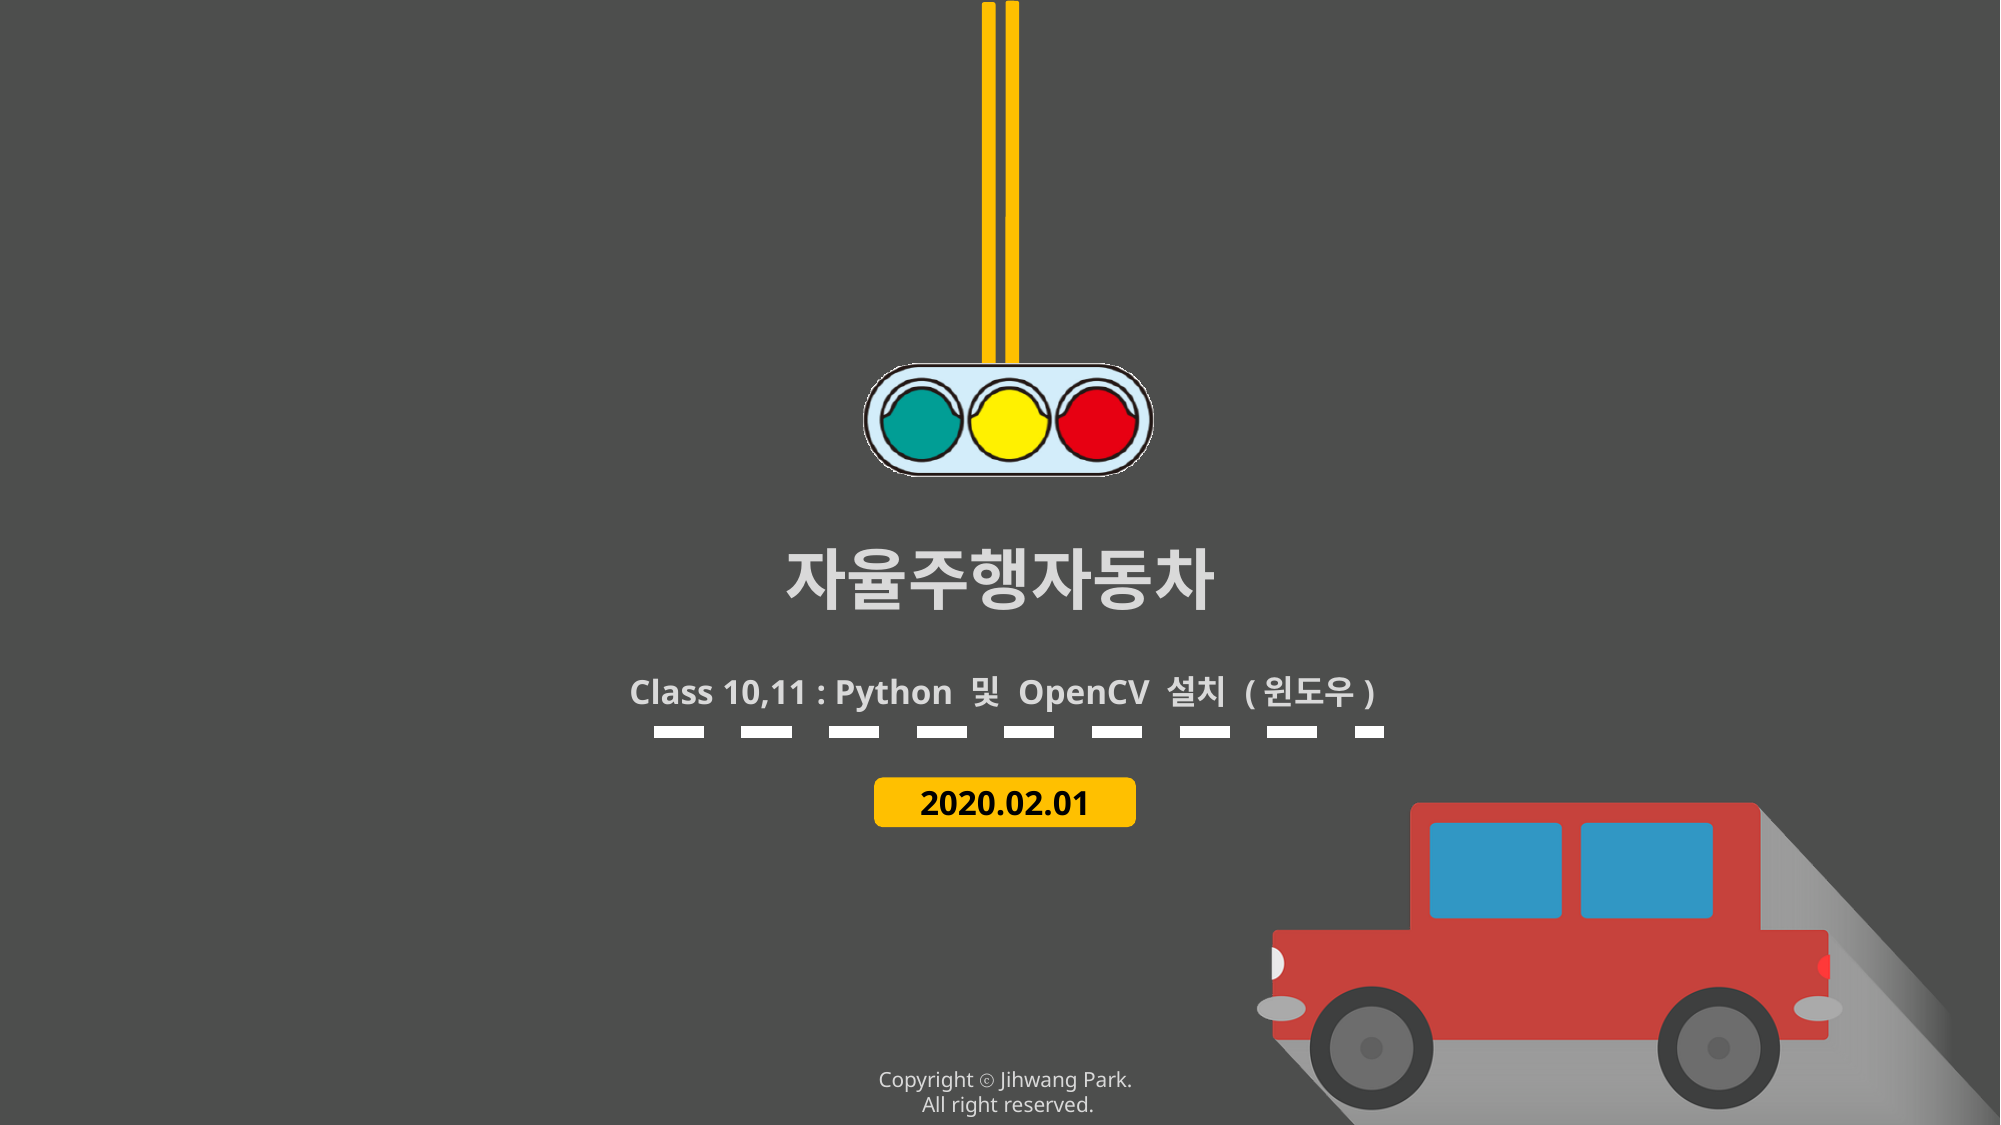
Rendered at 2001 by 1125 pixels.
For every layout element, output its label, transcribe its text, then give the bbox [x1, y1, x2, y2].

picture [857, 358, 1160, 481]
picture [1242, 774, 2001, 1125]
text_box 자율주행자동차 [484, 530, 1517, 625]
text_box Class 10,11 : Python 및 OpenCV 설치 (윈도우) [532, 663, 1472, 719]
text_box 2020.02.01 [857, 774, 1154, 830]
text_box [981, 0, 1020, 358]
text_box Copyright ⓒ Jihwang Park. All right reserved. [767, 1059, 1242, 1124]
